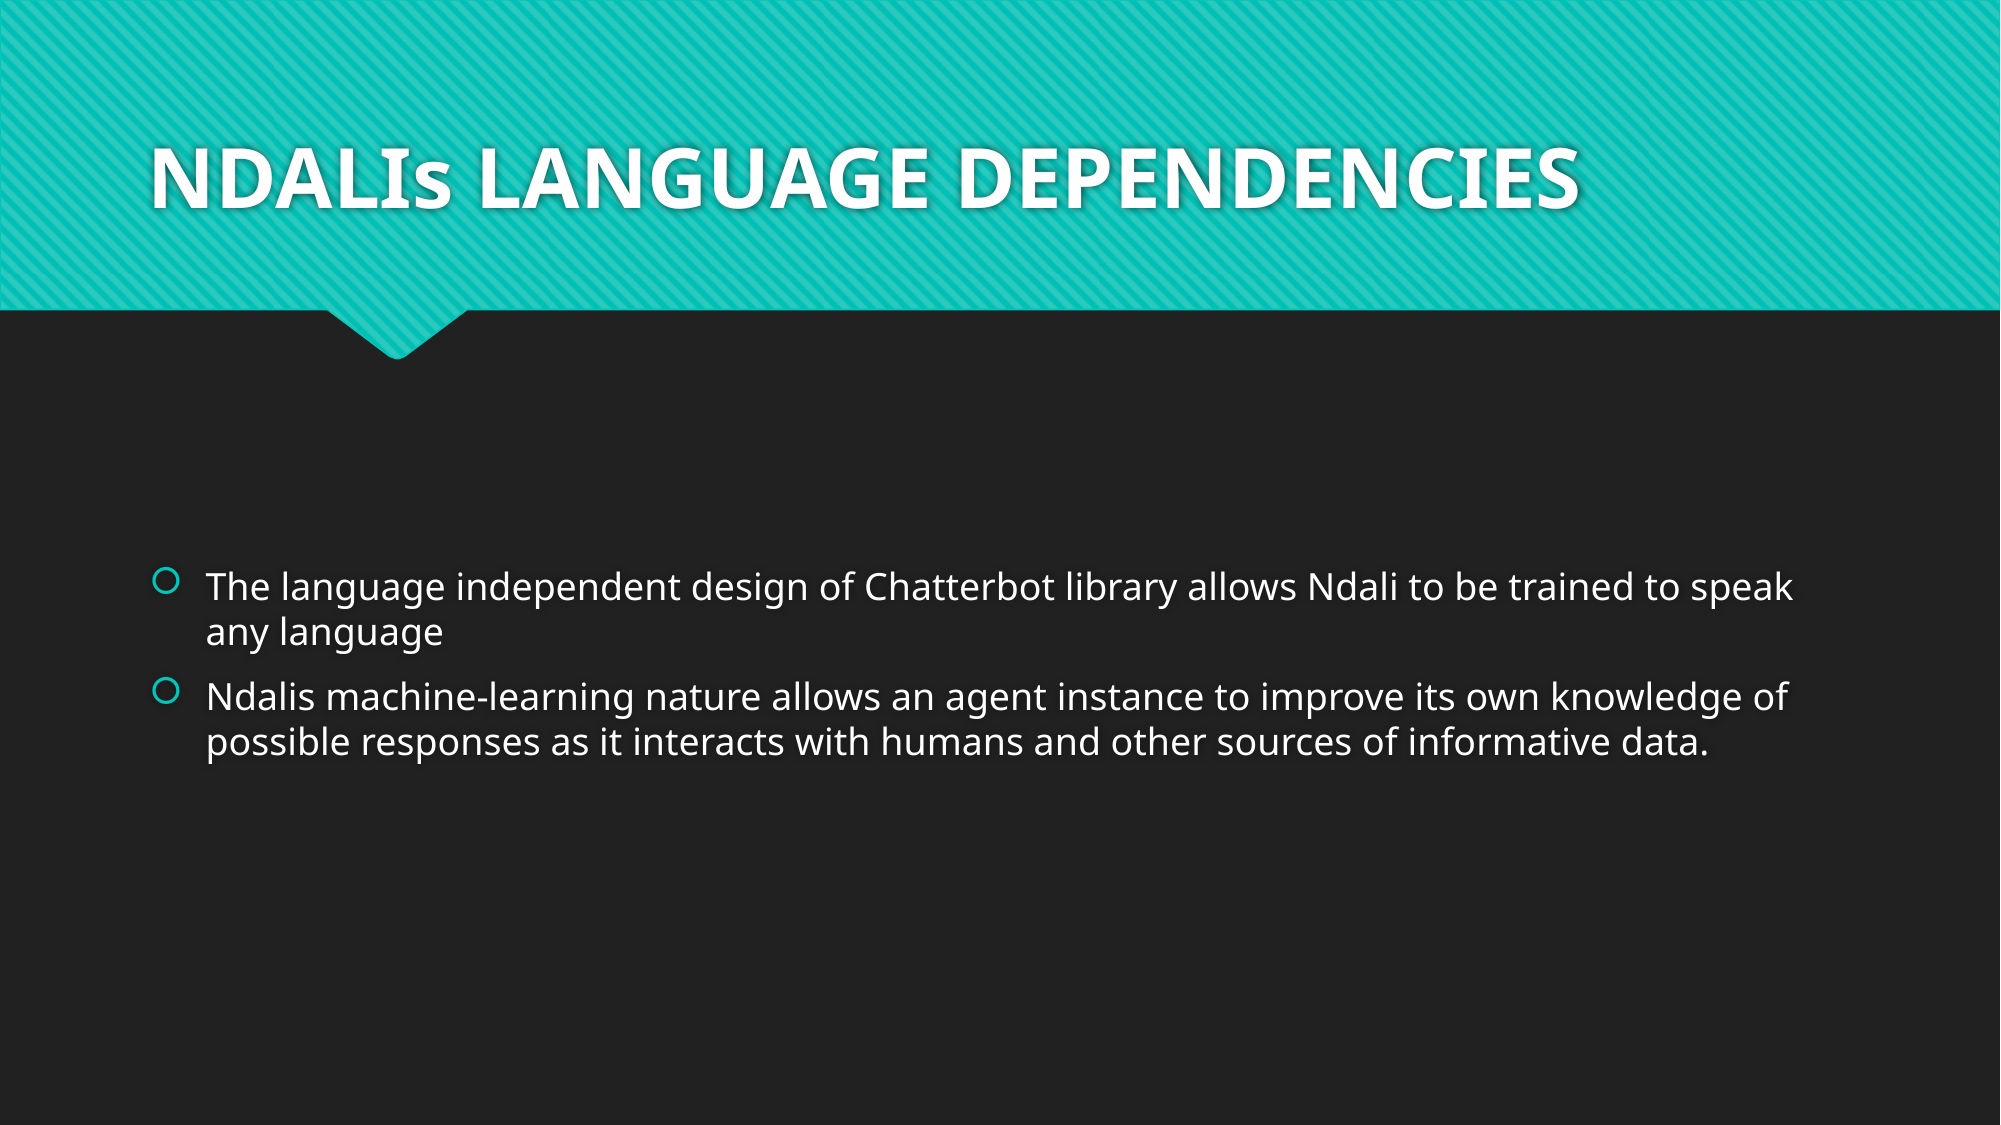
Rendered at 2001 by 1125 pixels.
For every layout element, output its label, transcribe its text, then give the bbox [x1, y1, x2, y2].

title NDALIs LANGUAGE DEPENDENCIES [132, 73, 1868, 233]
list The language independent design of Chatterbot library allows Ndali to be trained to speak any language Ndalis machine-learning nature allows an agent instance to improve its own knowledge of possible responses as it interacts with humans and other sources of informative data. [134, 364, 1866, 962]
